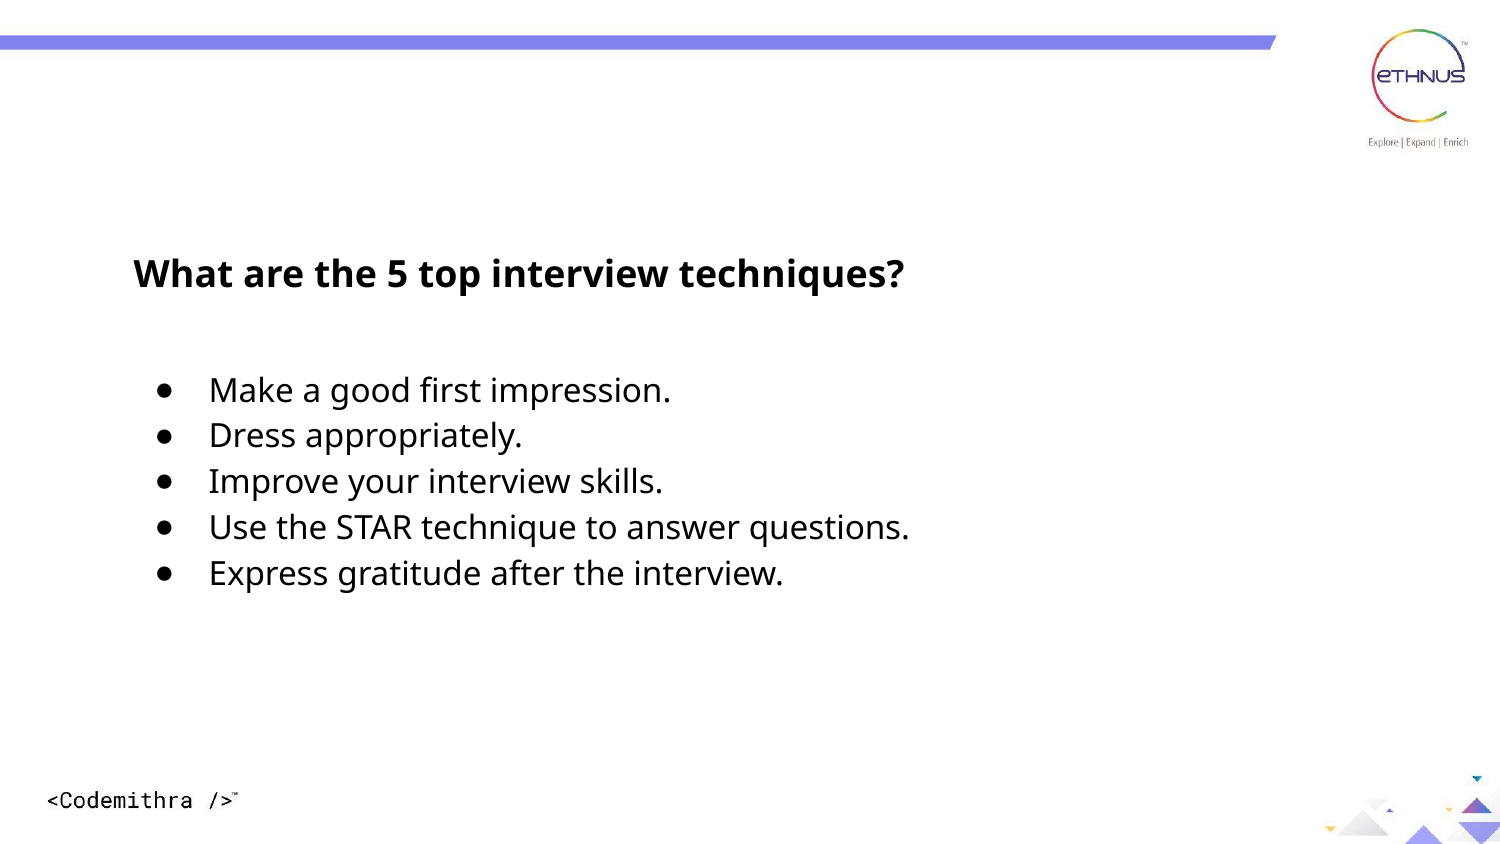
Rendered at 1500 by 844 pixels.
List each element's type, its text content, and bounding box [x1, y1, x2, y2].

picture [0, 1, 1500, 844]
text_box What are the 5 top interview techniques? [118, 235, 1084, 311]
text_box Make a good first impression. Dress appropriately. Improve your interview skills. Use the STAR technique to answer questions. Express gratitude after the interview. [118, 347, 1097, 608]
